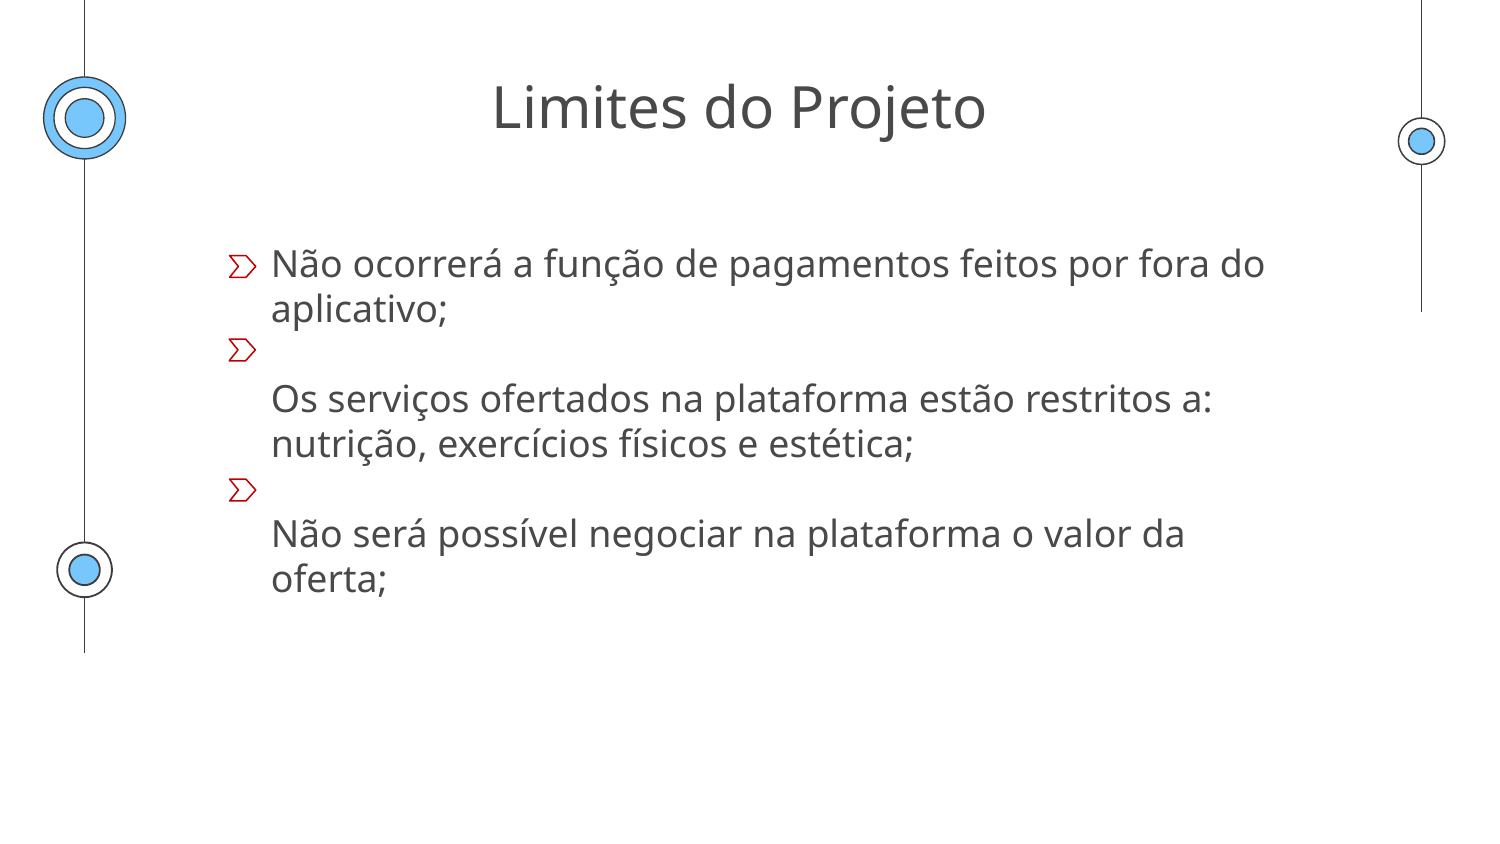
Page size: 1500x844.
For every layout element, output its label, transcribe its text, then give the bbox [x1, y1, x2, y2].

text_box [229, 255, 256, 278]
text_box [229, 479, 256, 501]
text_box [229, 339, 256, 361]
subtitle Não ocorrerá a função de pagamentos feitos por fora do aplicativo; Os serviços ofertados na plataforma estão restritos a: nutrição, exercícios físicos e estética; Não será possível negociar na plataforma o valor da oferta; [255, 225, 1313, 598]
title Limites do Projeto [281, 55, 1197, 153]
